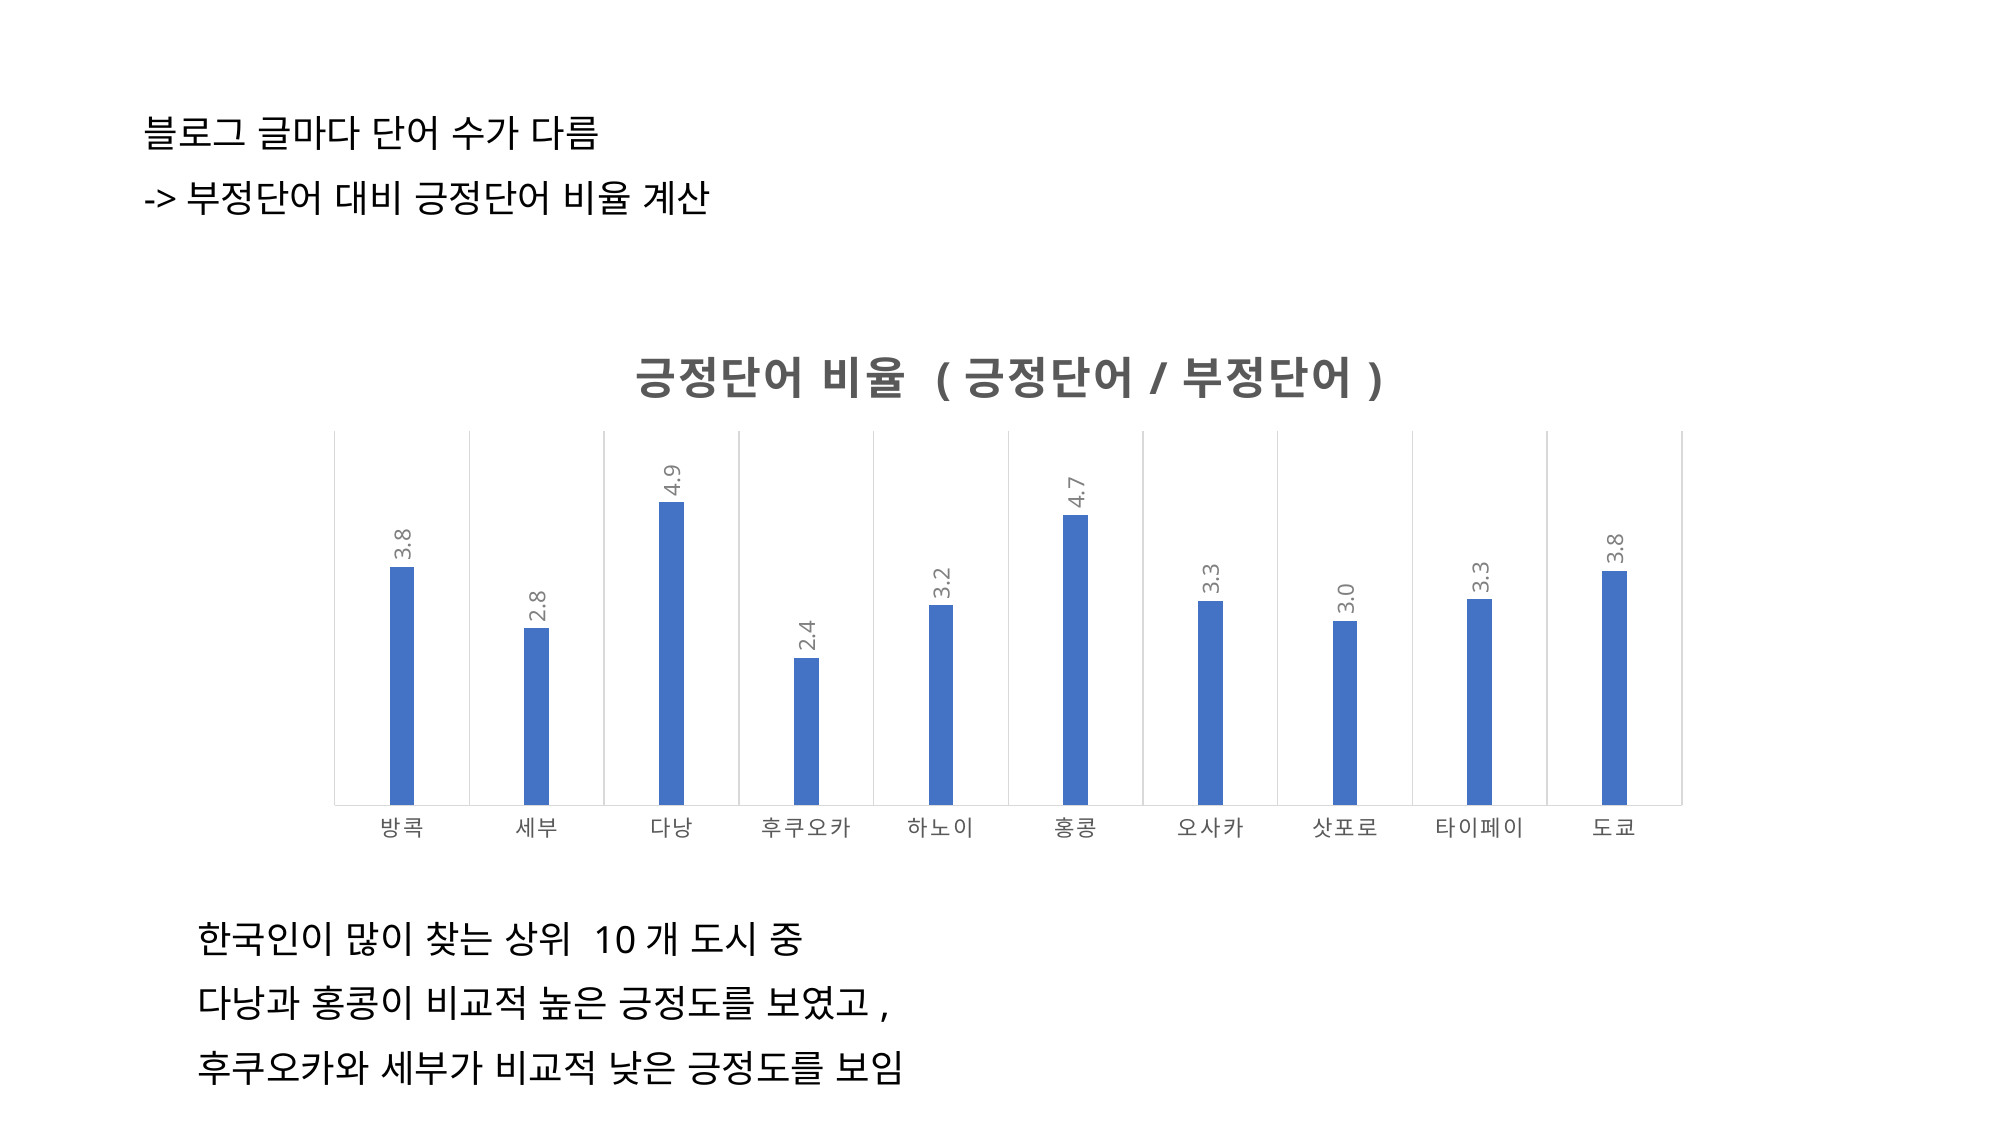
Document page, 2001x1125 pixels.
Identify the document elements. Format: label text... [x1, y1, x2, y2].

text_box 한국인이 많이 찾는 상위 10개 도시 중 다낭과 홍콩이 비교적 높은 긍정도를 보였고, 후쿠오카와 세부가 비교적 낮은 긍정도를 보임 [182, 905, 1302, 1098]
chart [306, 312, 1710, 854]
text_box 블로그 글마다 단어 수가 다름 ->부정단어 대비 긍정단어 비율 계산 [129, 99, 1249, 228]
